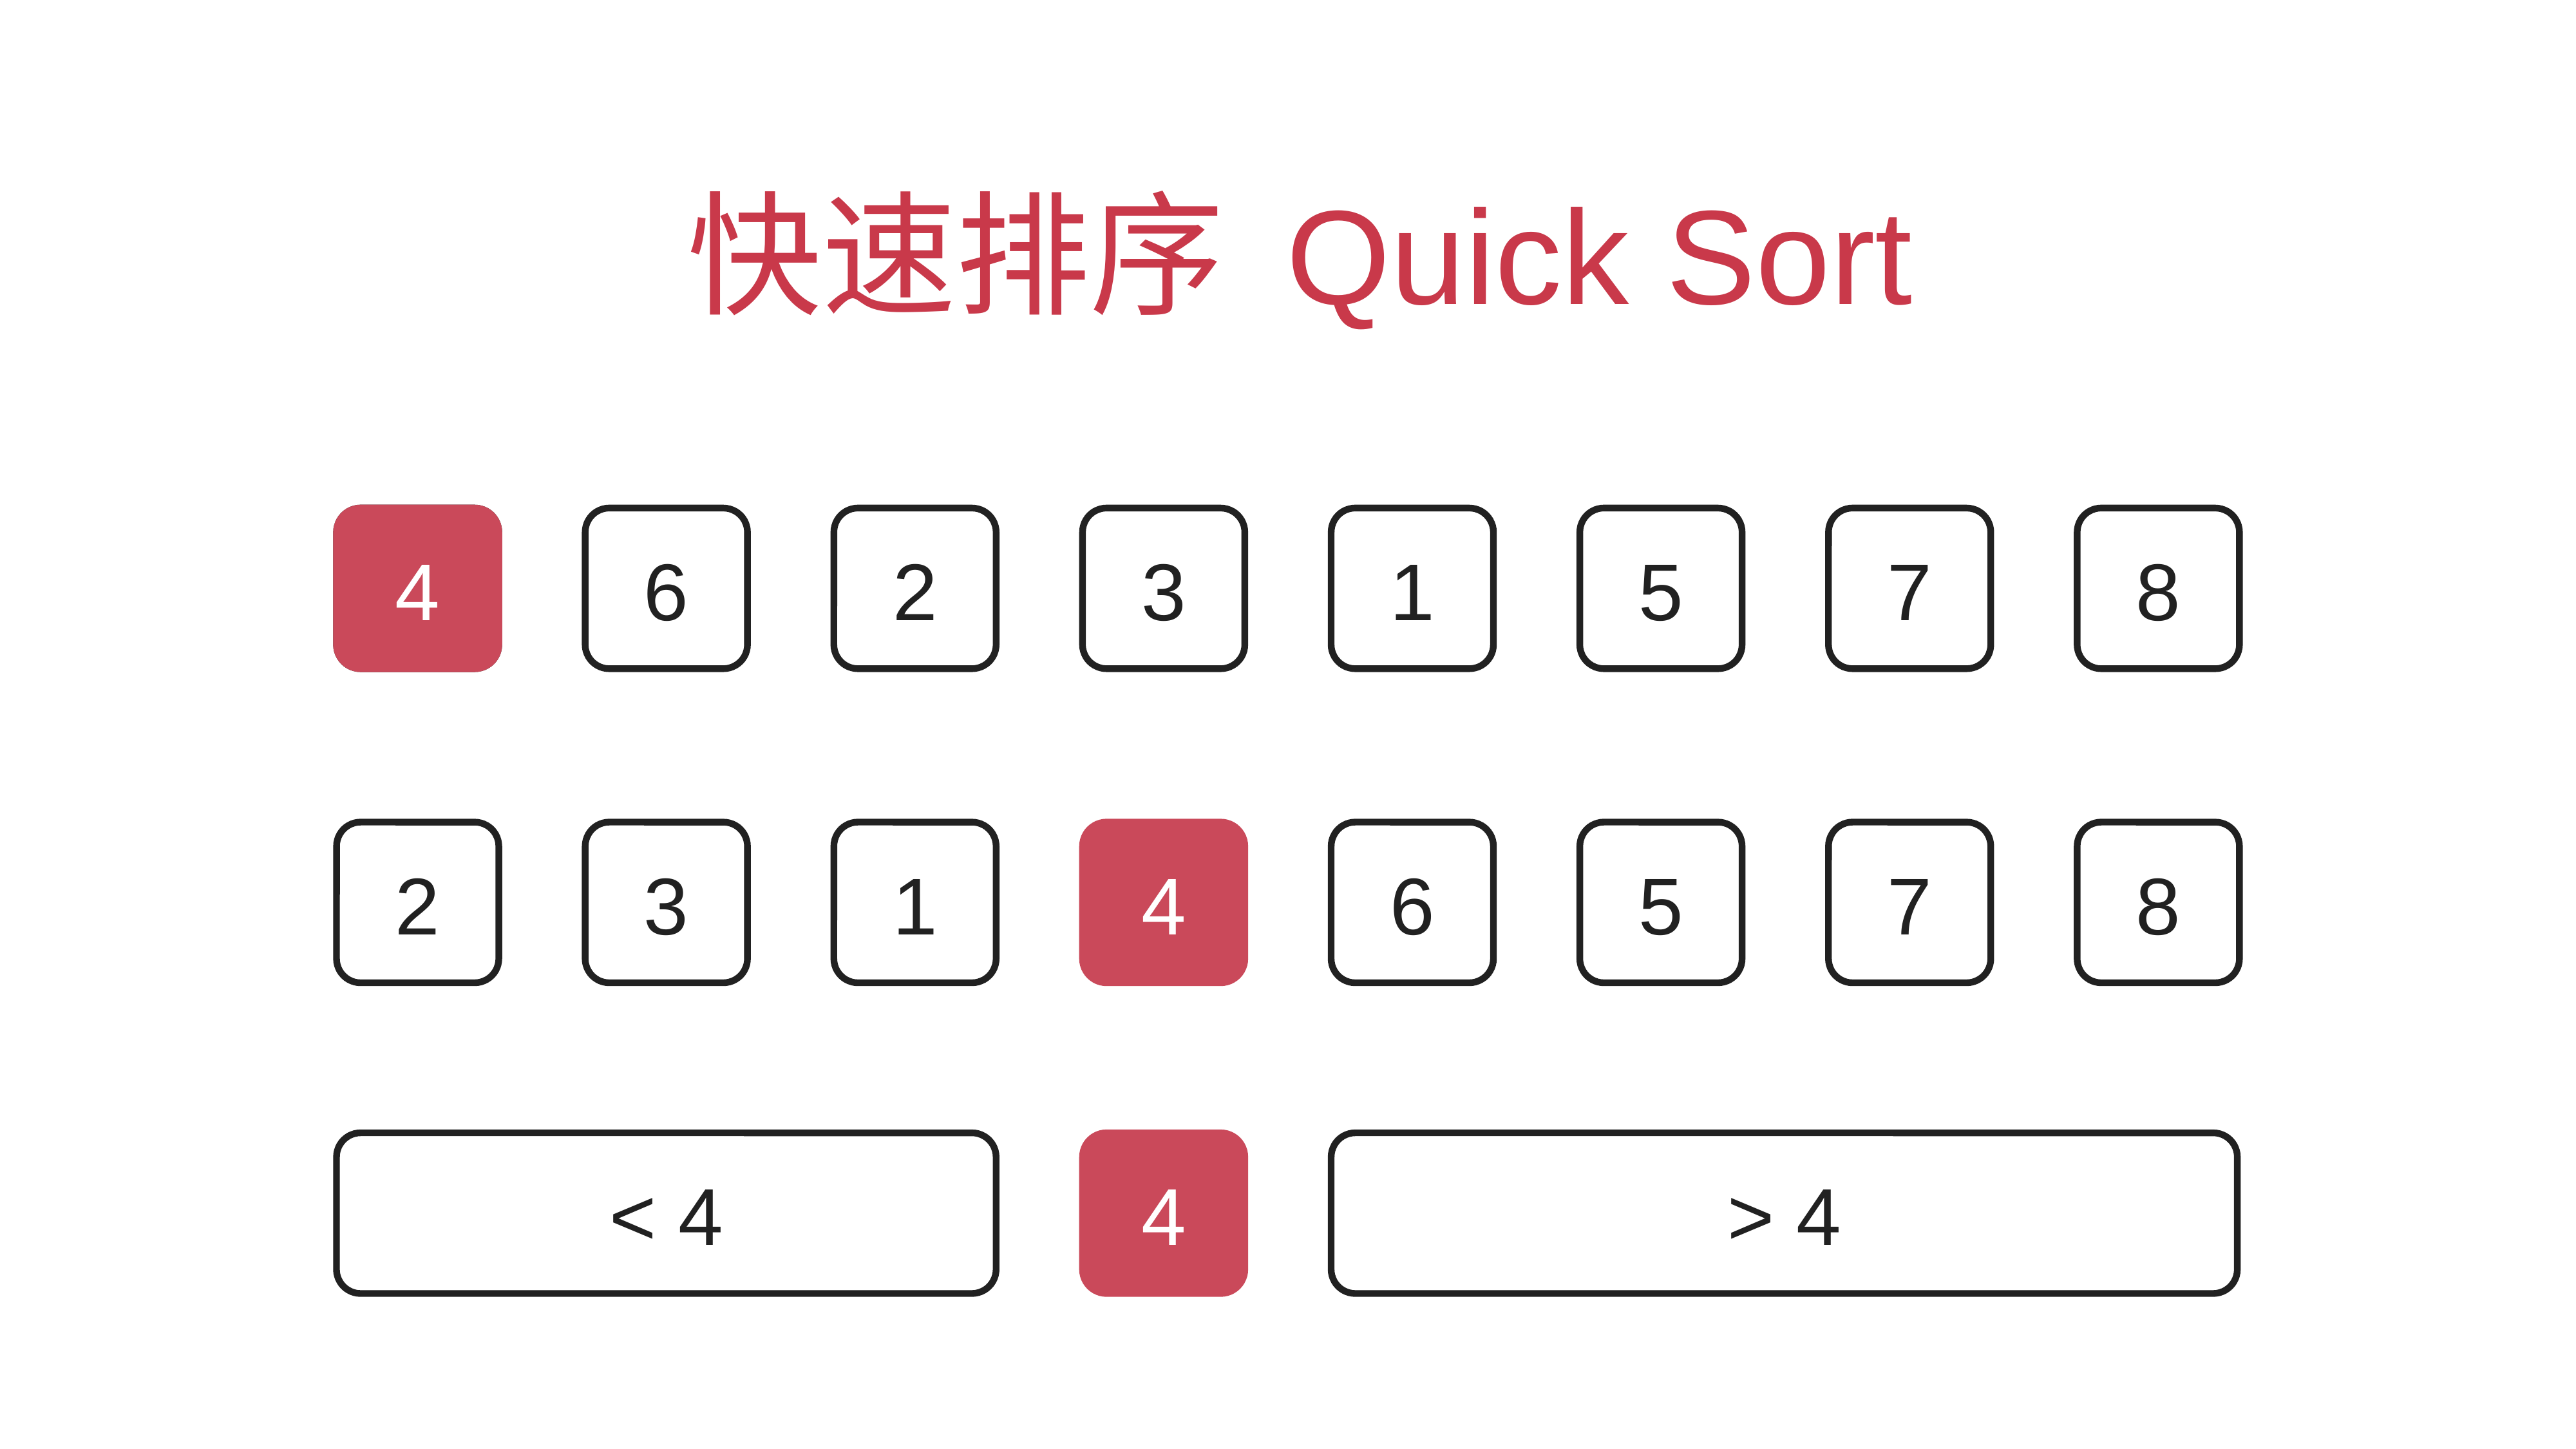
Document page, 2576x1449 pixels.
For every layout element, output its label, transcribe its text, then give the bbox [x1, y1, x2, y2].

text_box 2 [833, 507, 996, 669]
text_box 8 [2077, 507, 2240, 669]
text_box 3 [1082, 507, 1245, 669]
text_box 1 [1331, 507, 1494, 669]
title 快速排序 Quick Sort [187, 122, 2389, 337]
text_box 4 [336, 507, 499, 669]
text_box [336, 822, 2240, 983]
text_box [336, 1132, 2238, 1294]
text_box 5 [1580, 507, 1743, 669]
text_box 7 [1828, 507, 1991, 669]
text_box 6 [585, 507, 748, 669]
